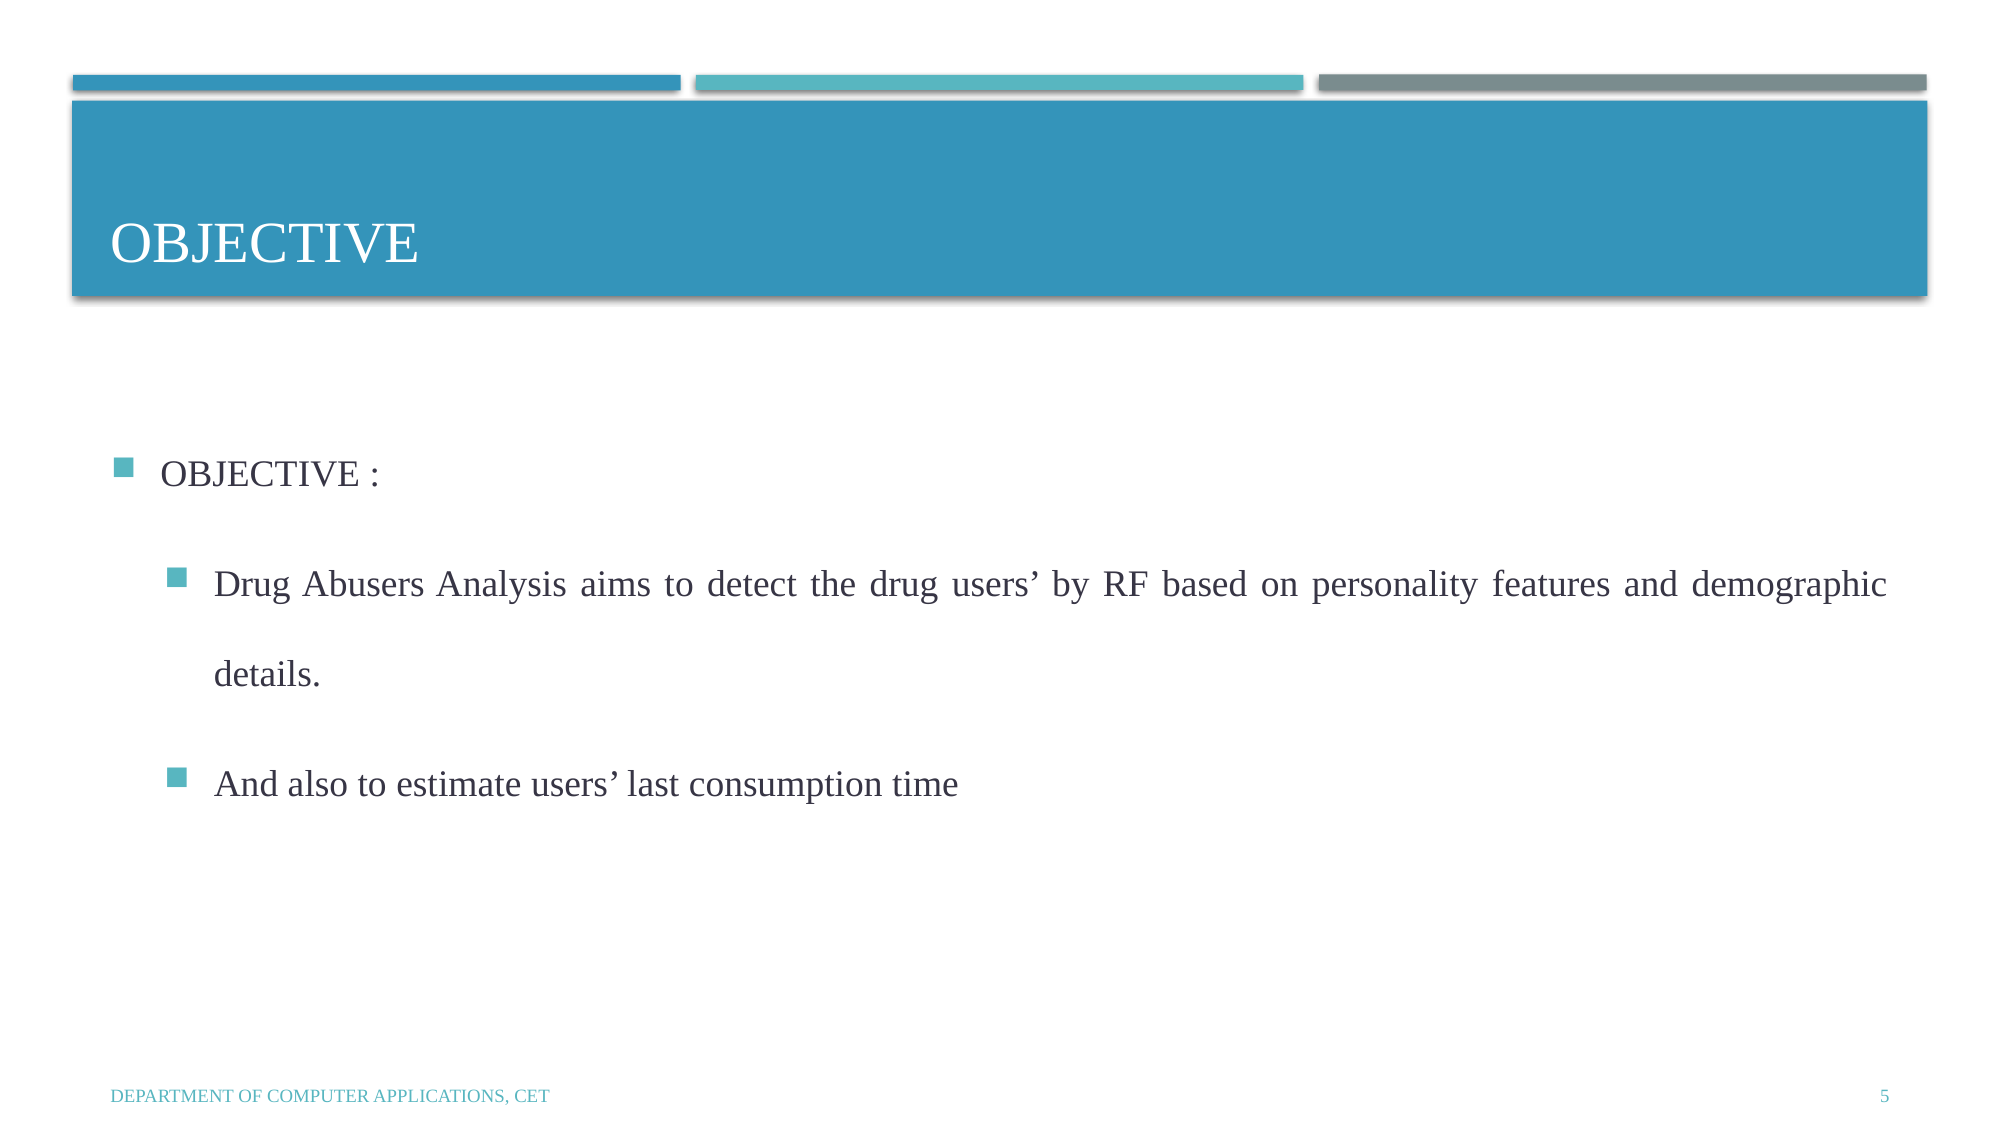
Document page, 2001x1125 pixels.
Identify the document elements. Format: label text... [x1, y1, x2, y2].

title Objective [95, 115, 1905, 282]
list OBJECTIVE : Drug Abusers Analysis aims to detect the drug users’ by RF based on personality features and demographic details. And also to estimate users’ last consumption time [95, 357, 1905, 962]
footer Department of Computer Applications, CET [95, 1065, 1230, 1125]
slide_number 5 [1732, 1065, 1905, 1125]
